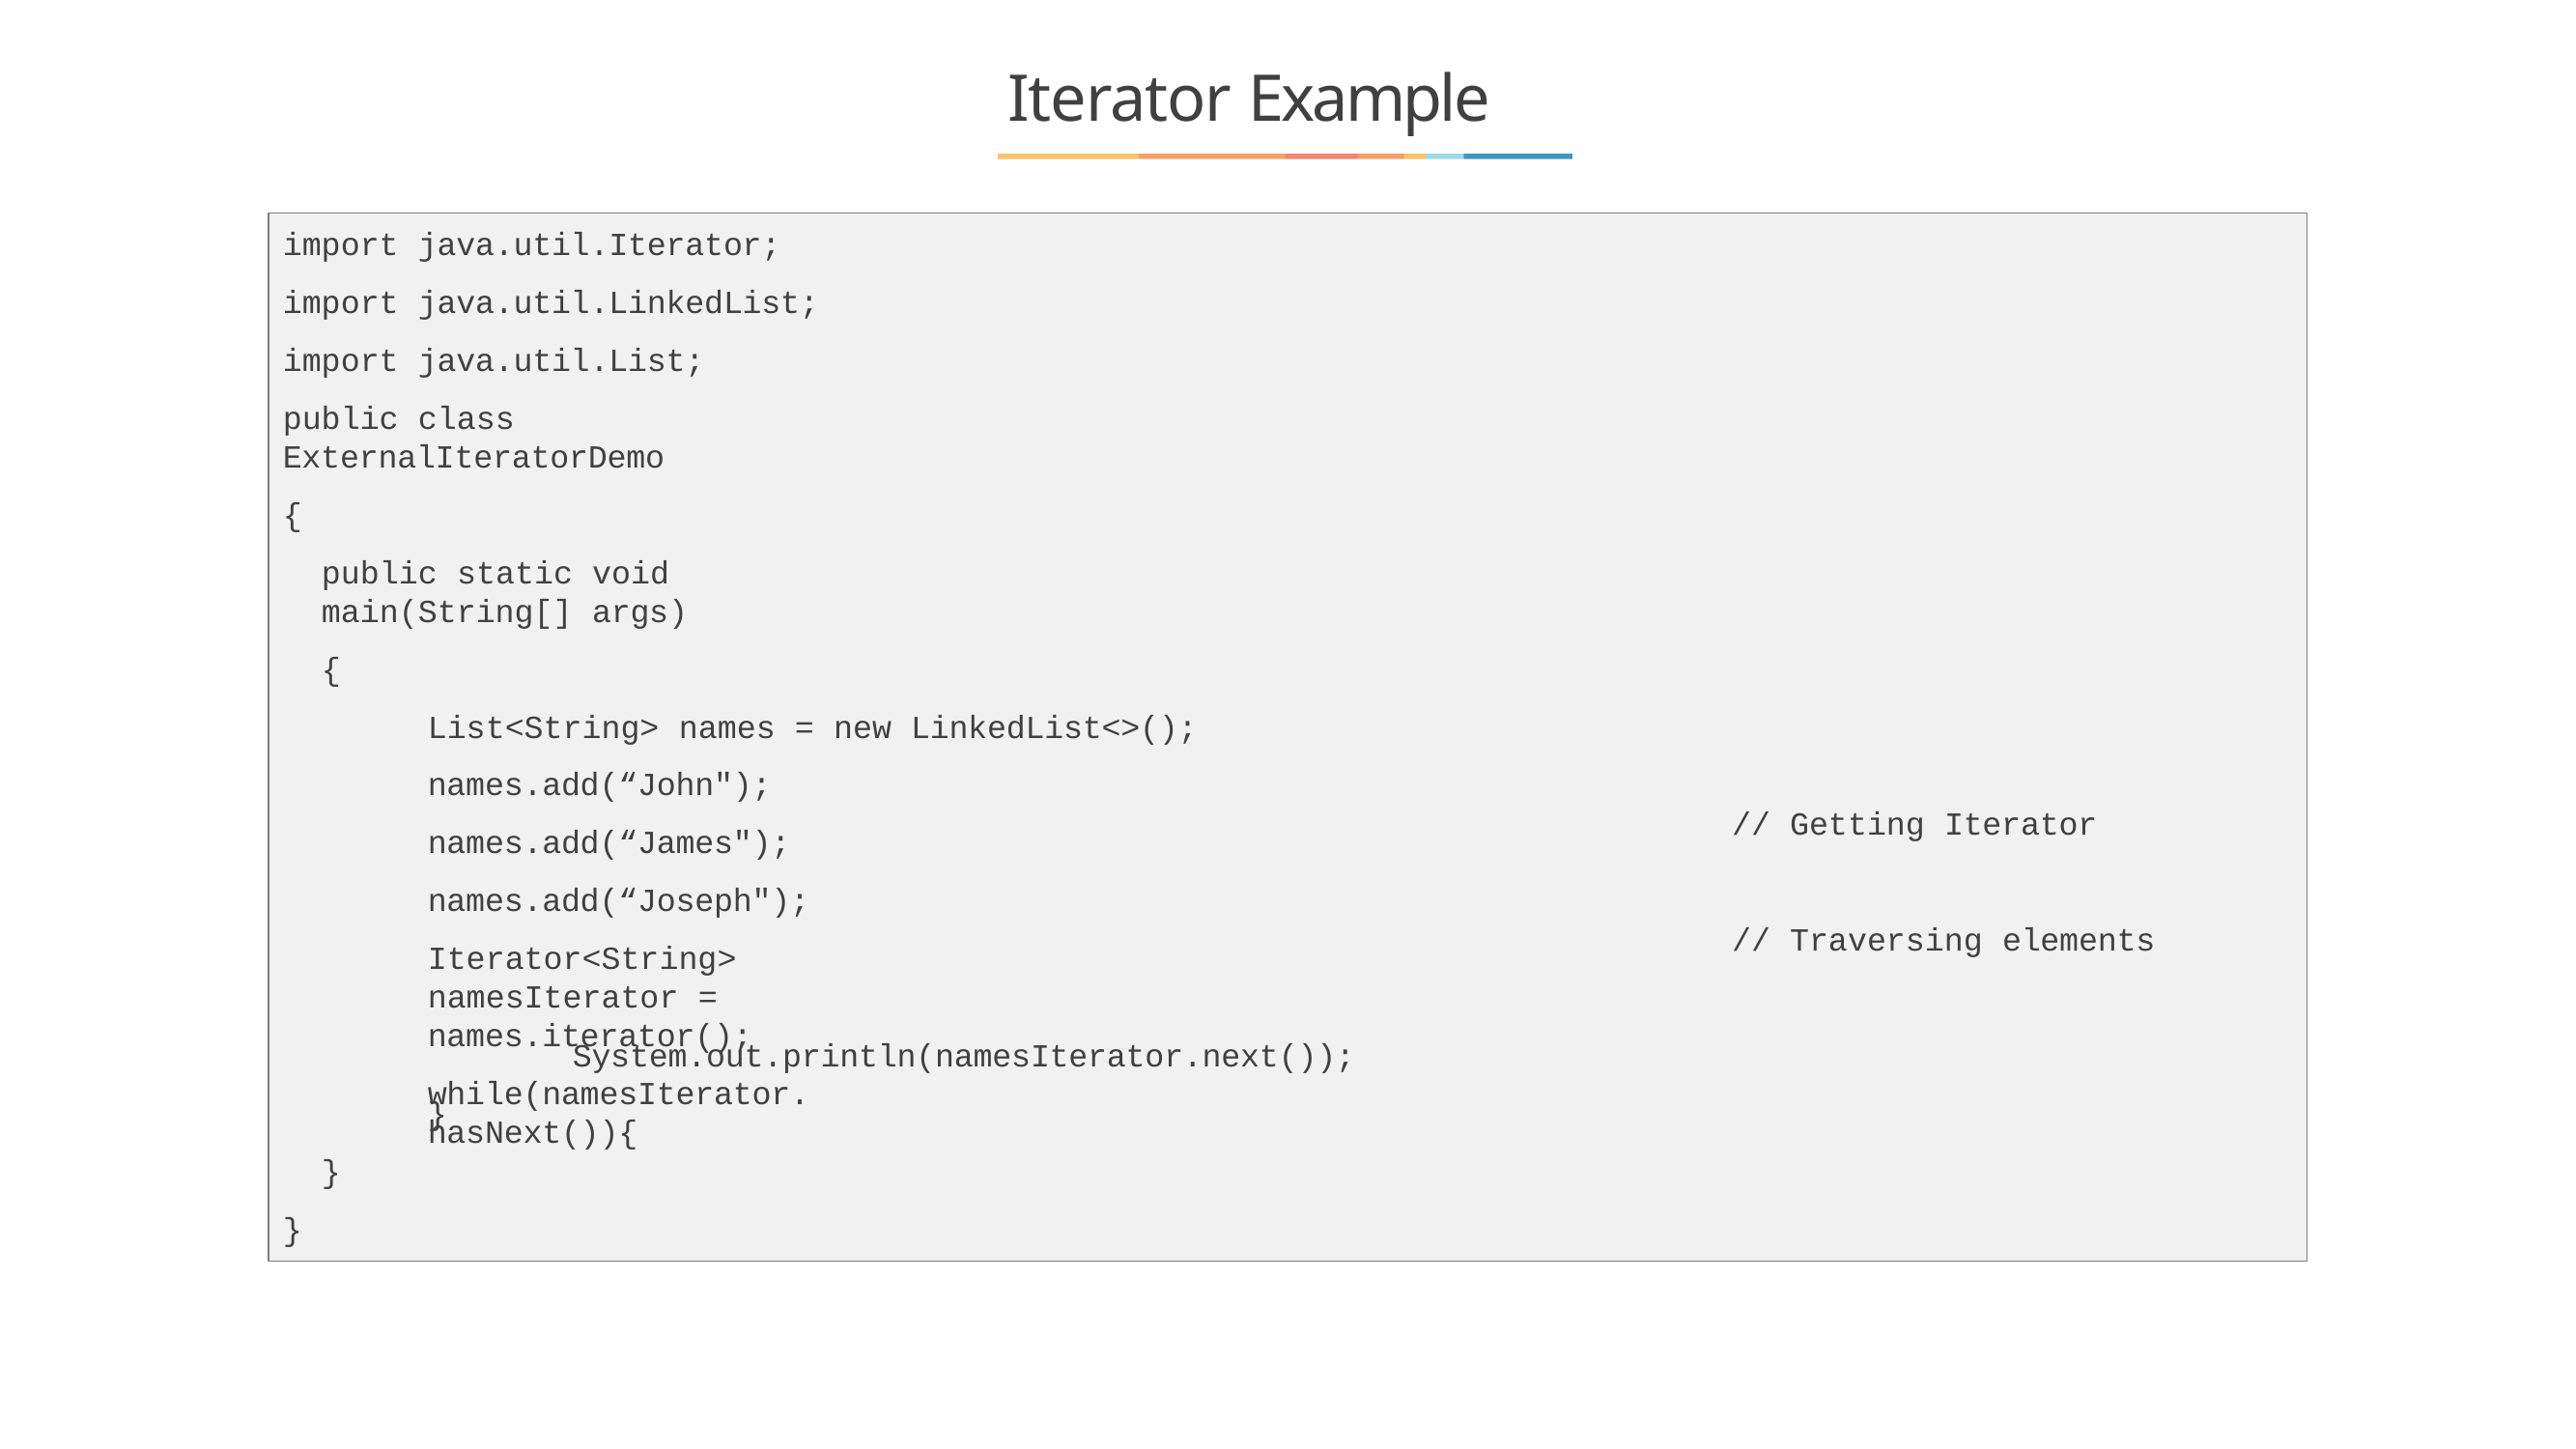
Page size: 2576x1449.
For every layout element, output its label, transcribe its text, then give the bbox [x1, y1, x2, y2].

title Iterator Example [657, 54, 1919, 209]
picture [998, 134, 1572, 180]
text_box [267, 212, 2308, 1263]
text_box import java.util.Iterator; import java.util.LinkedList; import java.util.List; public class ExternalIteratorDemo { public static void main(String[] args) { List<String> names = new LinkedList<>(); names.add(“John"); names.add(“James"); names.add(“Joseph"); Iterator<String> namesIterator = names.iterator(); while(namesIterator.hasNext()){ [280, 202, 1399, 209]
